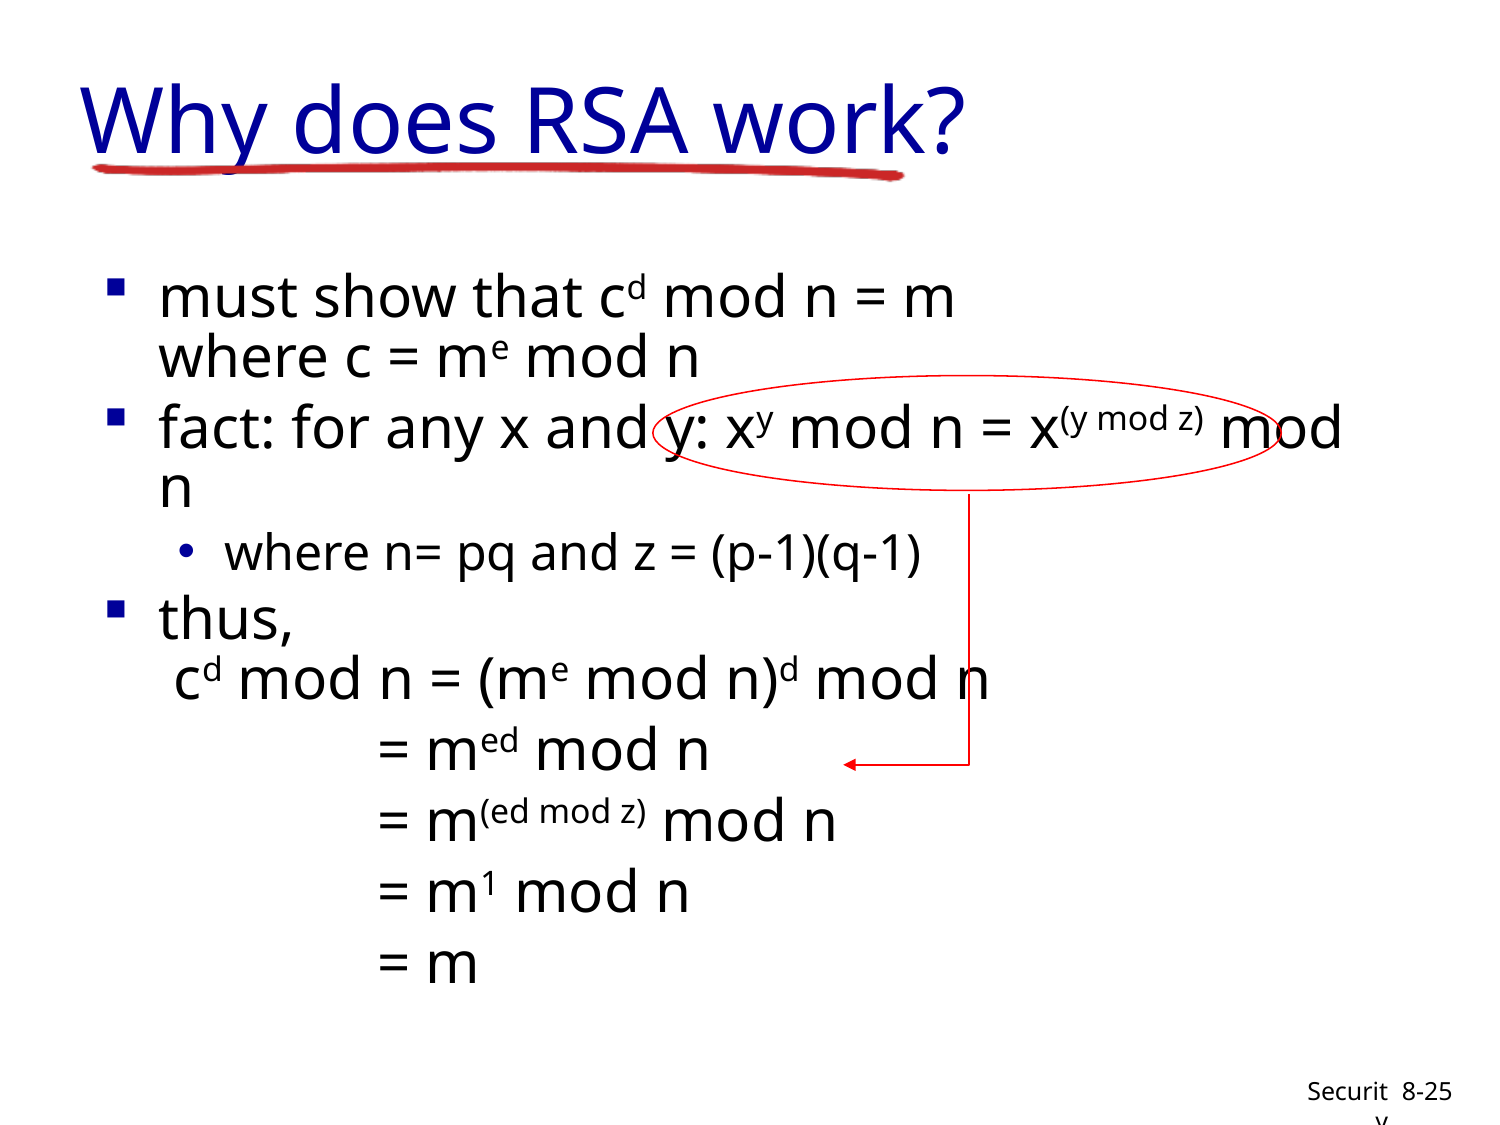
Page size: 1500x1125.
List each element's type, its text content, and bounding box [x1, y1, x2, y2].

title Why does RSA work? [64, 23, 1340, 211]
picture [88, 157, 914, 187]
list must show that cd mod n = m where c = me mod n fact: for any x and y: xy mod n = x(y mod z) mod n where n= pq and z = (p-1)(q-1) thus, cd mod n = (me mod n)d mod n = med mod n = m(ed mod z) mod n = m1 mod n = m [87, 262, 1363, 1025]
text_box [652, 375, 1282, 766]
text_box 8-25 [1387, 1068, 1500, 1113]
footer Security [1284, 1067, 1403, 1110]
